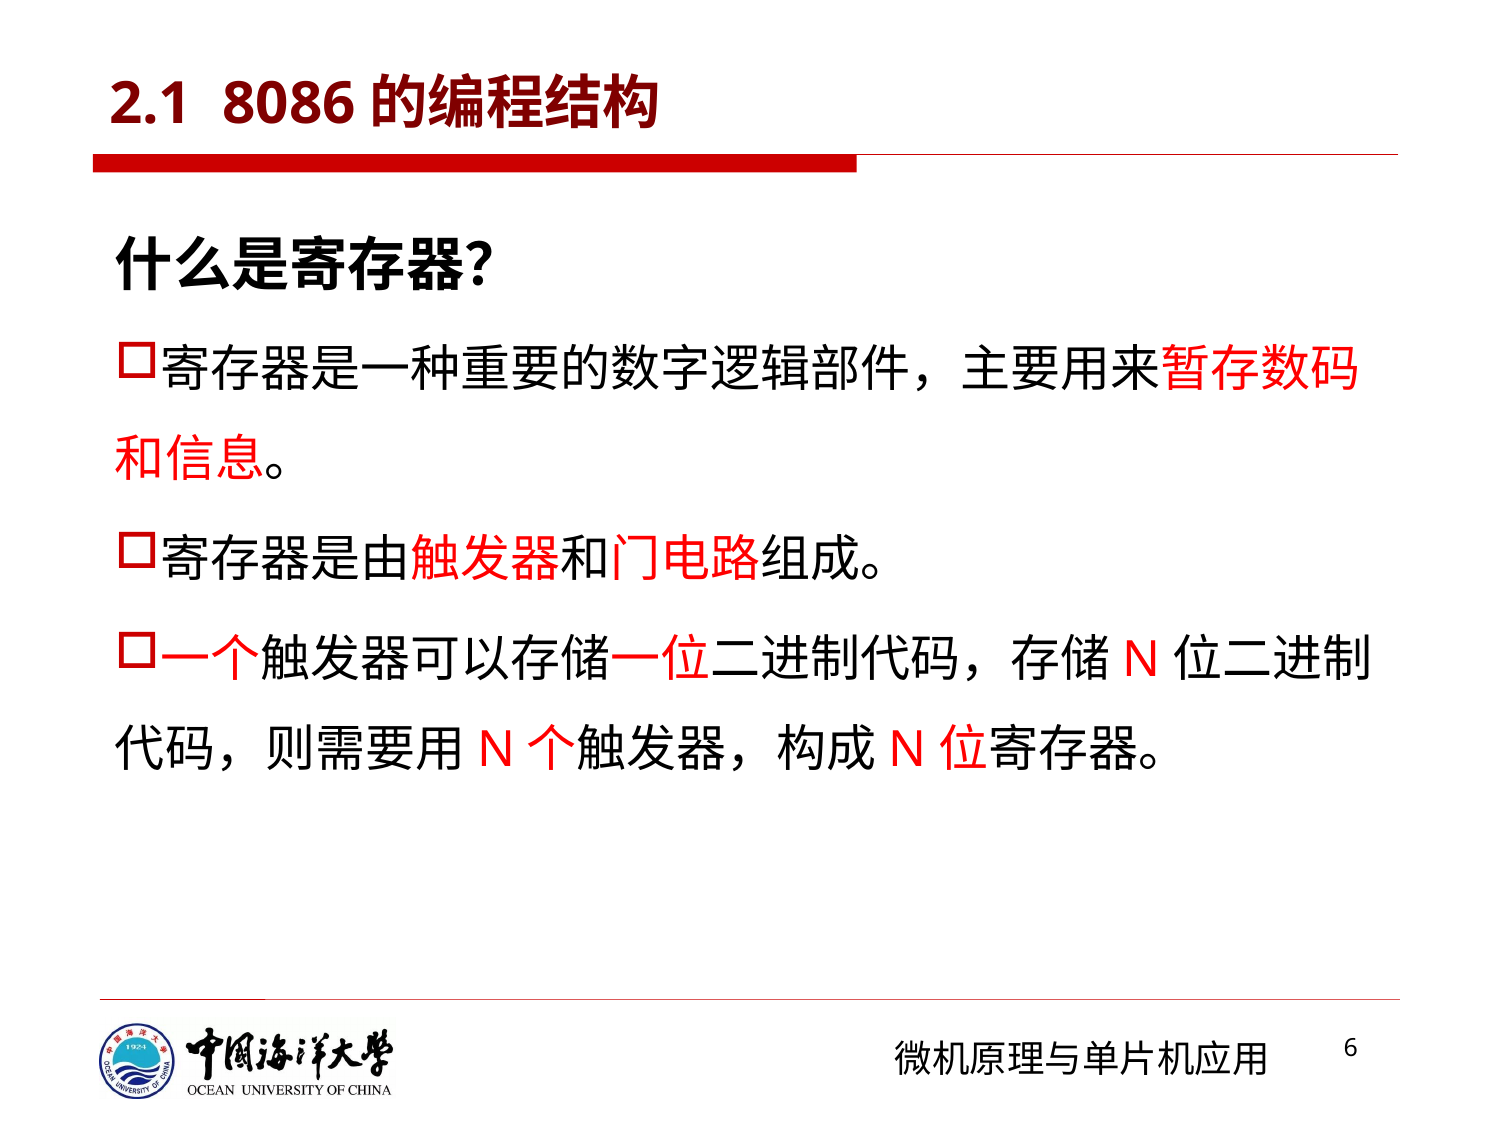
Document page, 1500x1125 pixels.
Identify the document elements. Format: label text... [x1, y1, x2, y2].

title 2.1 8086的编程结构 [94, 30, 1407, 143]
list 什么是寄存器？ 寄存器是一种重要的数字逻辑部件，主要用来暂存数码和信息。 寄存器是由触发器和门电路组成。 一个触发器可以存储一位二进制代码，存储N位二进制代码，则需要用N个触发器，构成N位寄存器。 [99, 184, 1406, 982]
picture [99, 1017, 396, 1099]
slide_number 6 [1328, 1024, 1448, 1103]
